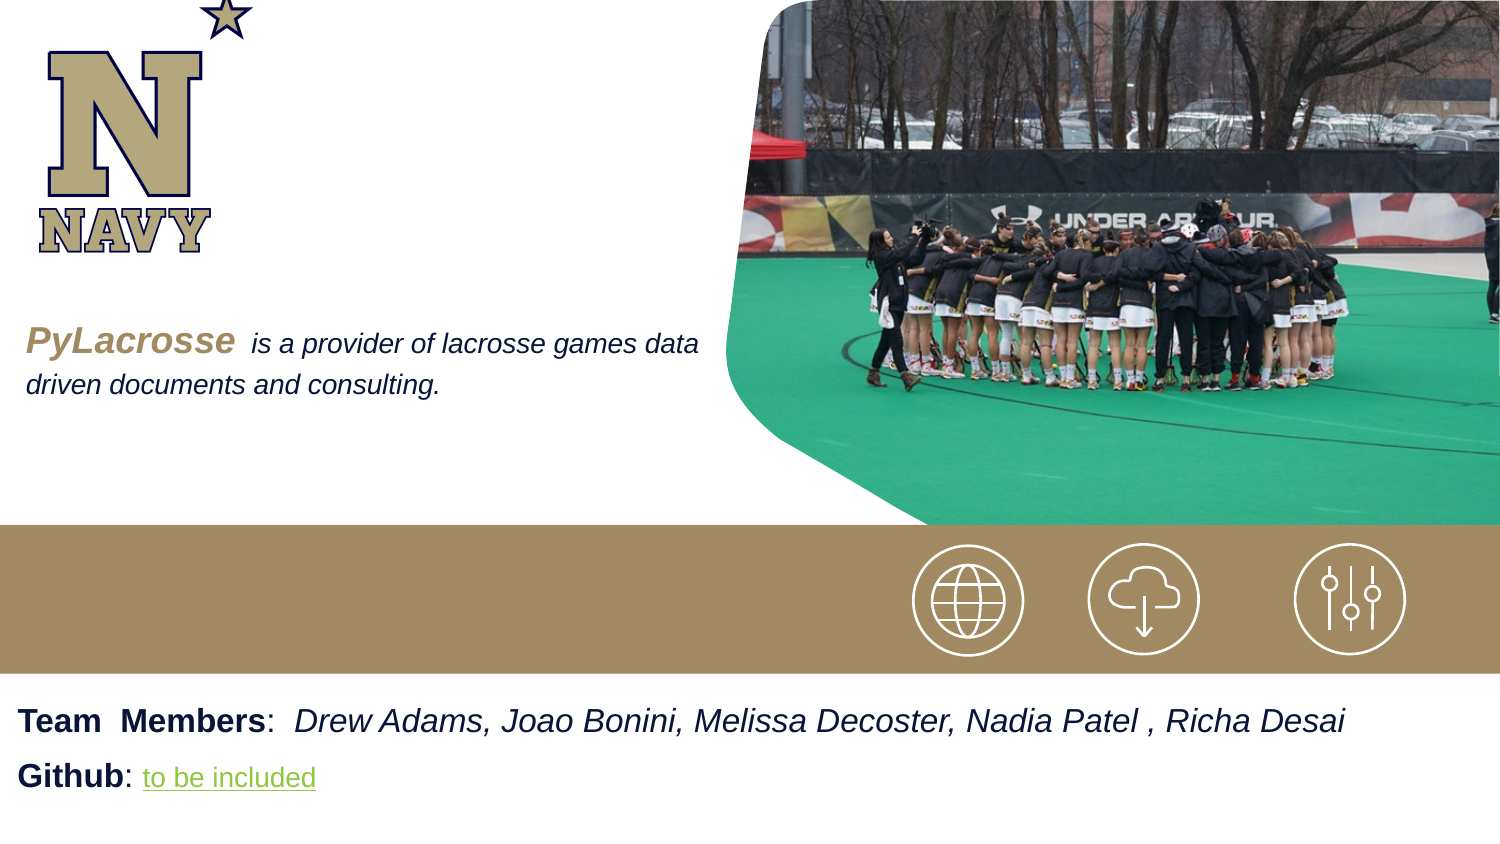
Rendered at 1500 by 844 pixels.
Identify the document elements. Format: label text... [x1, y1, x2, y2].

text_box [1088, 544, 1199, 655]
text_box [913, 545, 1023, 656]
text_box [1295, 544, 1405, 655]
text_box PyLacrosse is a provider of lacrosse games data driven documents and consulting. [10, 294, 726, 385]
text_box Team Members: Drew Adams, Joao Bonini, Melissa Decoster, Nadia Patel , Richa Desai [2, 679, 1405, 752]
picture [726, 0, 1500, 536]
text_box Github: to be included [2, 733, 1323, 844]
text_box [0, 524, 1500, 674]
picture [36, 0, 255, 255]
